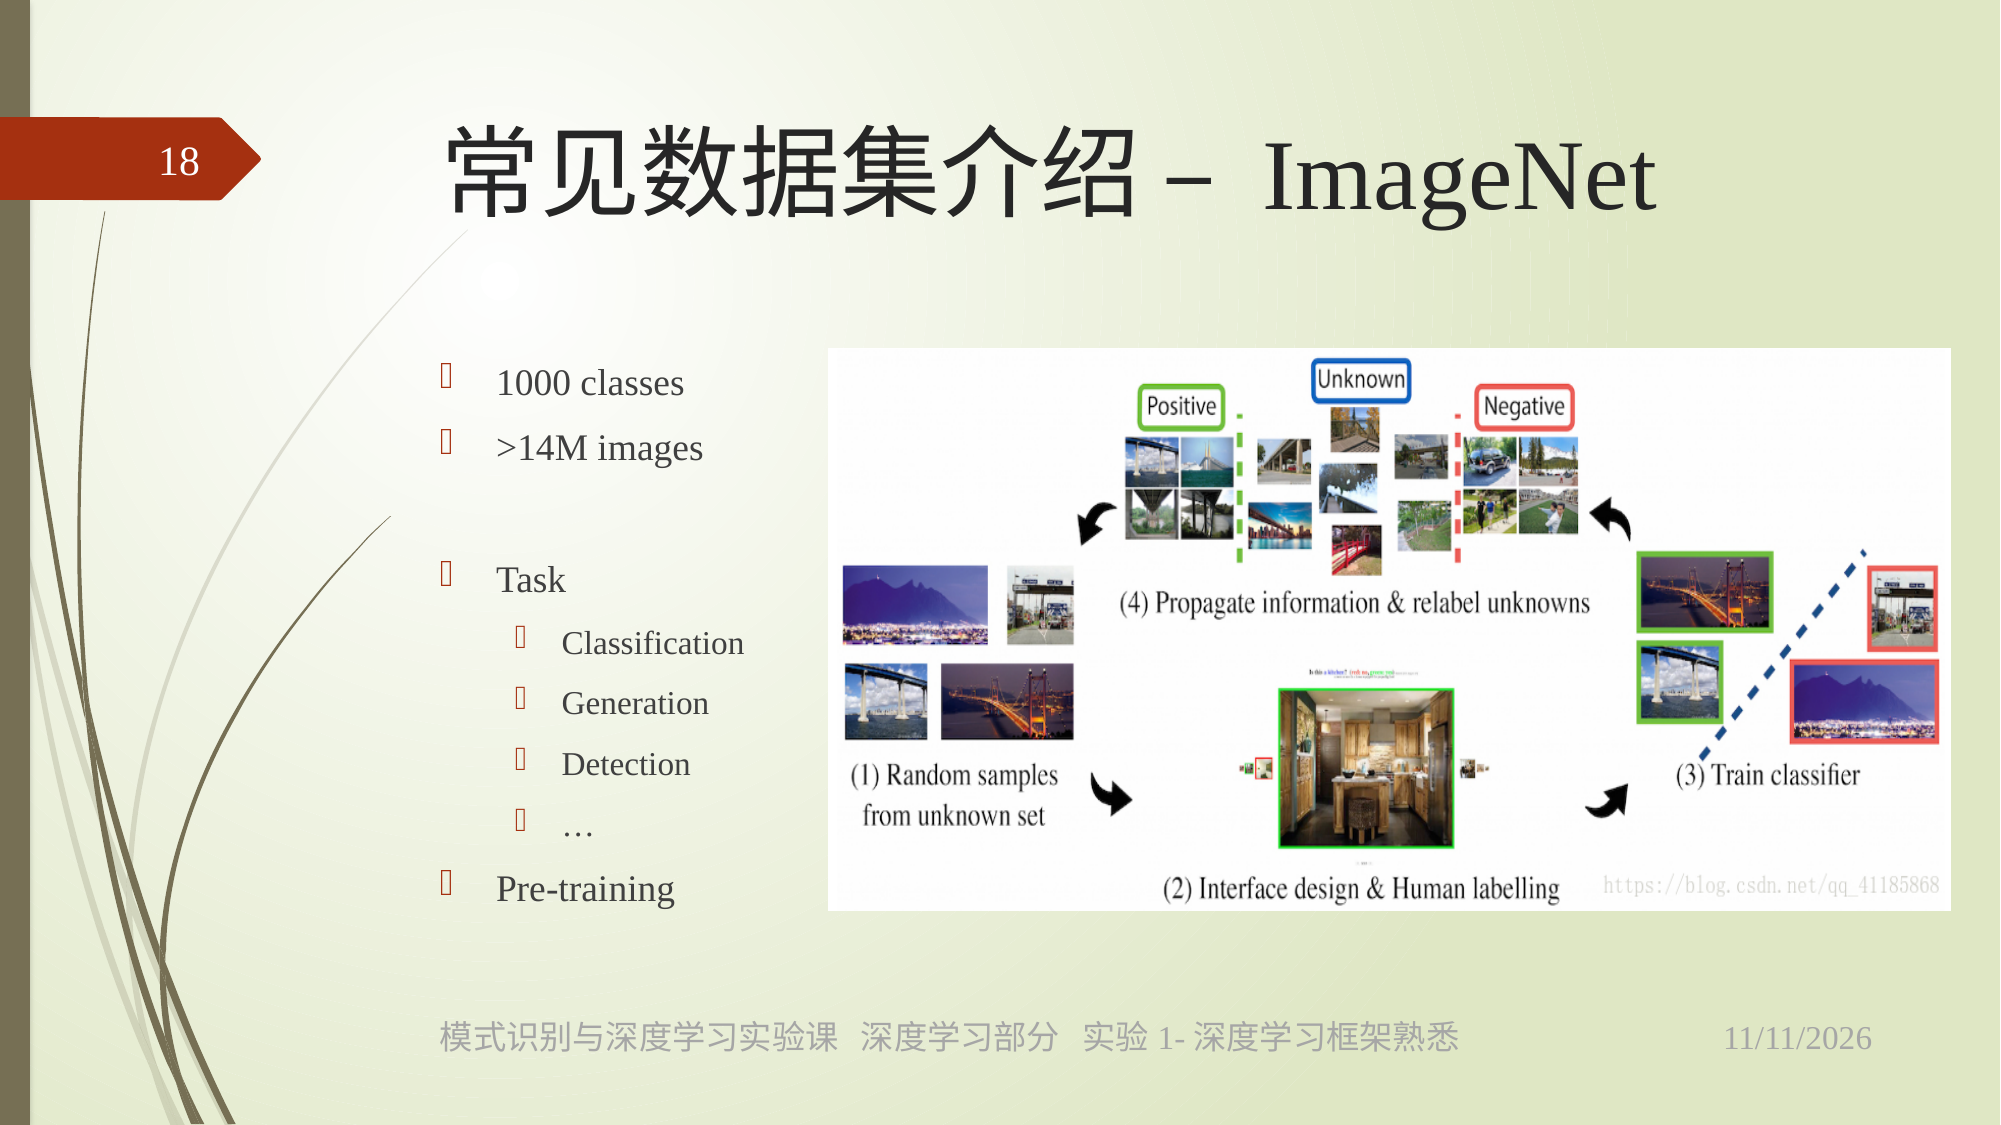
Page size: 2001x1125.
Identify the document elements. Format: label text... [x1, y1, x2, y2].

list 1000 classes >14M images Task Classification Generation Detection … Pre-training [424, 350, 1888, 970]
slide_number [1699, 1005, 1888, 1067]
title 常见数据集介绍 – ImageNet [425, 102, 1928, 313]
picture [828, 348, 1951, 912]
footer 模式识别与深度学习实验课 深度学习部分 实验1-深度学习框架熟悉 [424, 1006, 1675, 1067]
slide_number 18 [87, 129, 216, 190]
